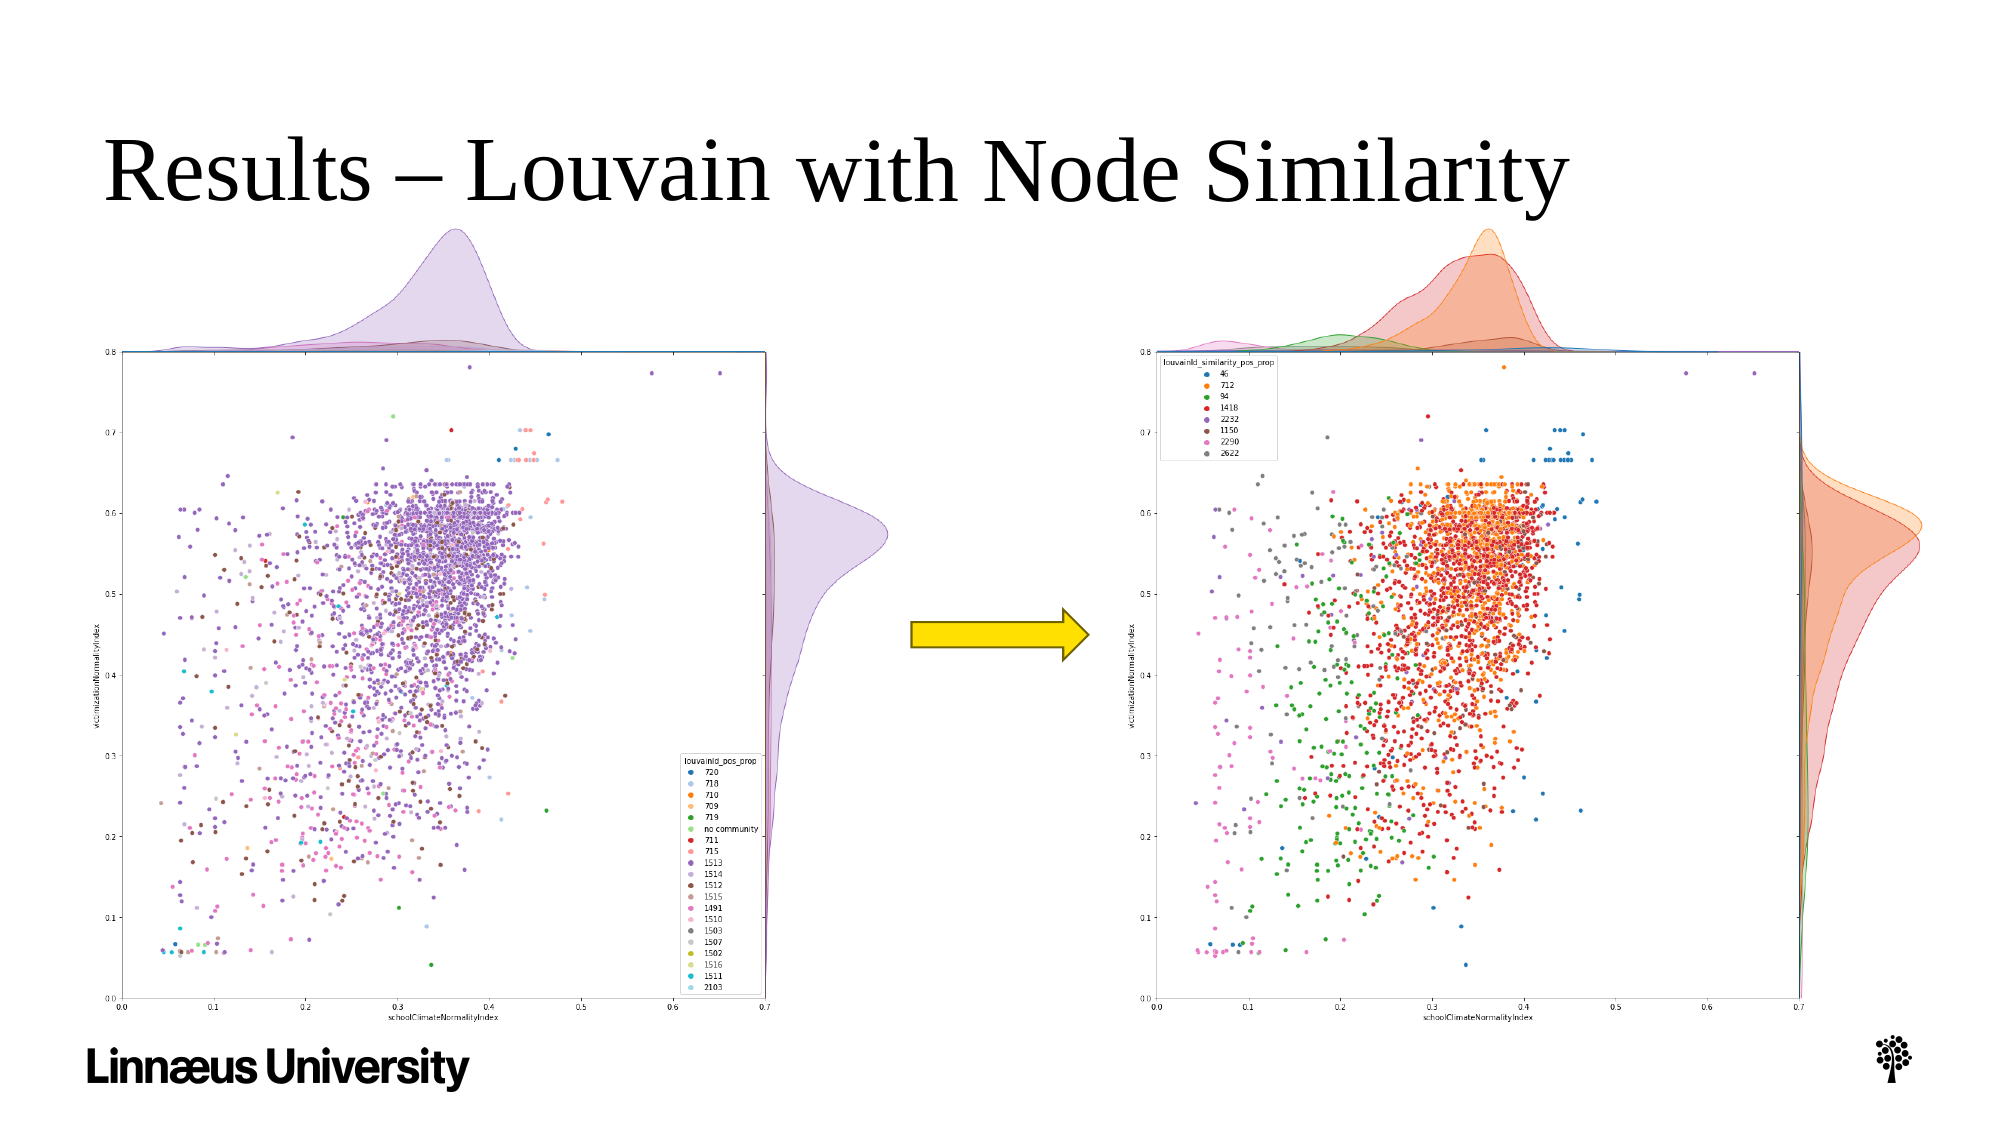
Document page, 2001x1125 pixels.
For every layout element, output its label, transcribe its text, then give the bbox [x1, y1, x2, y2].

title Results – Louvain [88, 59, 781, 217]
text_box with Node Similarity [781, 59, 1821, 284]
picture [85, 1047, 472, 1092]
picture [88, 217, 898, 1026]
picture [1123, 217, 1932, 1026]
text_box [910, 607, 1090, 663]
picture [1876, 1035, 1912, 1083]
